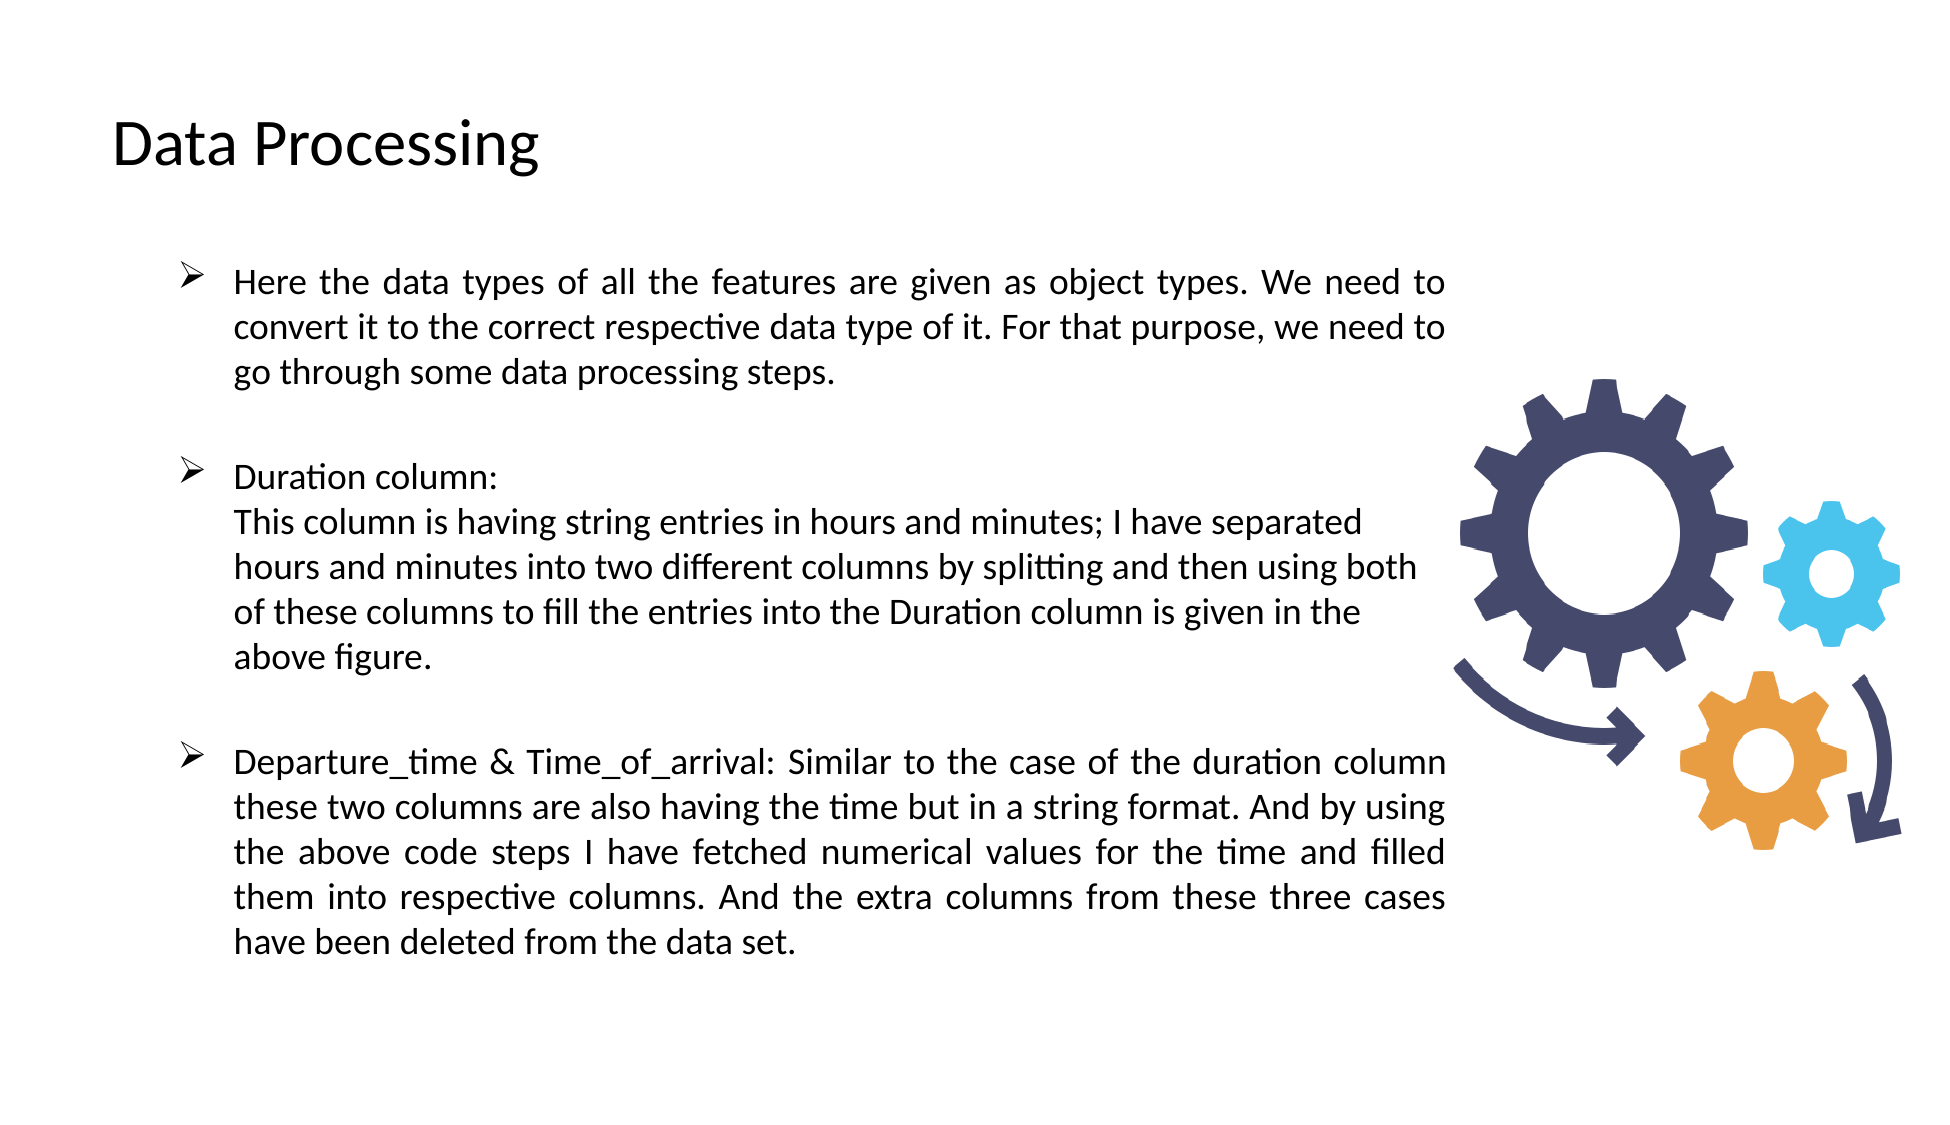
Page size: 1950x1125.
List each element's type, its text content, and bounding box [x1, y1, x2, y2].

picture [1437, 355, 1923, 876]
title Data Processing [97, 45, 1853, 233]
list Here the data types of all the features are given as object types. We need to convert it to the correct respective data type of it. For that purpose, we need to go through some data processing steps. Duration column: This column is having string entries in hours and minutes; I have separated hours and minutes into two different columns by splitting and then using both of these columns to fill the entries into the Duration column is given in the above figure. Departure_time & Time_of_arrival: Similar to the case of the duration column these two columns are also having the time but in a string format. And by using the above code steps I have fetched numerical values for the time and filled them into respective columns. And the extra columns from these three cases have been deleted from the data set. [162, 249, 1463, 975]
